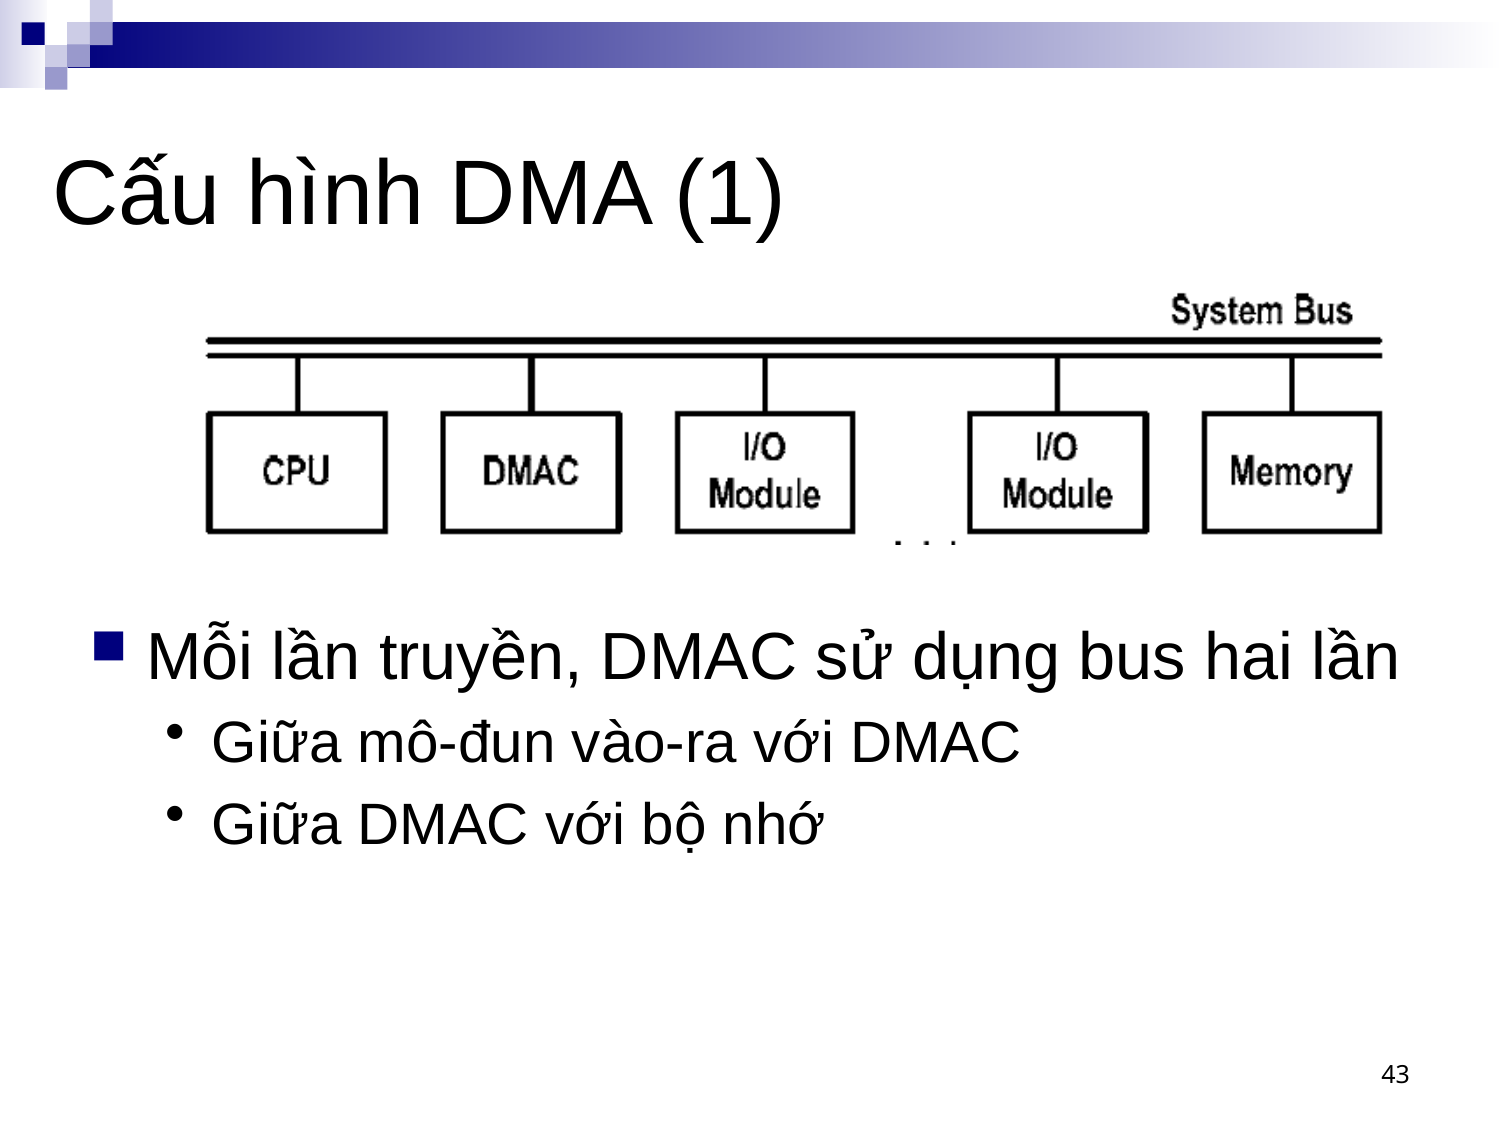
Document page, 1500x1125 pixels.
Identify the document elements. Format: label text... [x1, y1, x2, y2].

picture [187, 262, 1401, 545]
slide_number 43 [1074, 1024, 1426, 1101]
list Mỗi lần truyền, DMAC sử dụng bus hai lần Giữa mô-đun vào-ra với DMAC Giữa DMAC với bộ nhớ [74, 324, 1463, 1051]
title Cấu hình DMA (1) [37, 74, 1476, 301]
